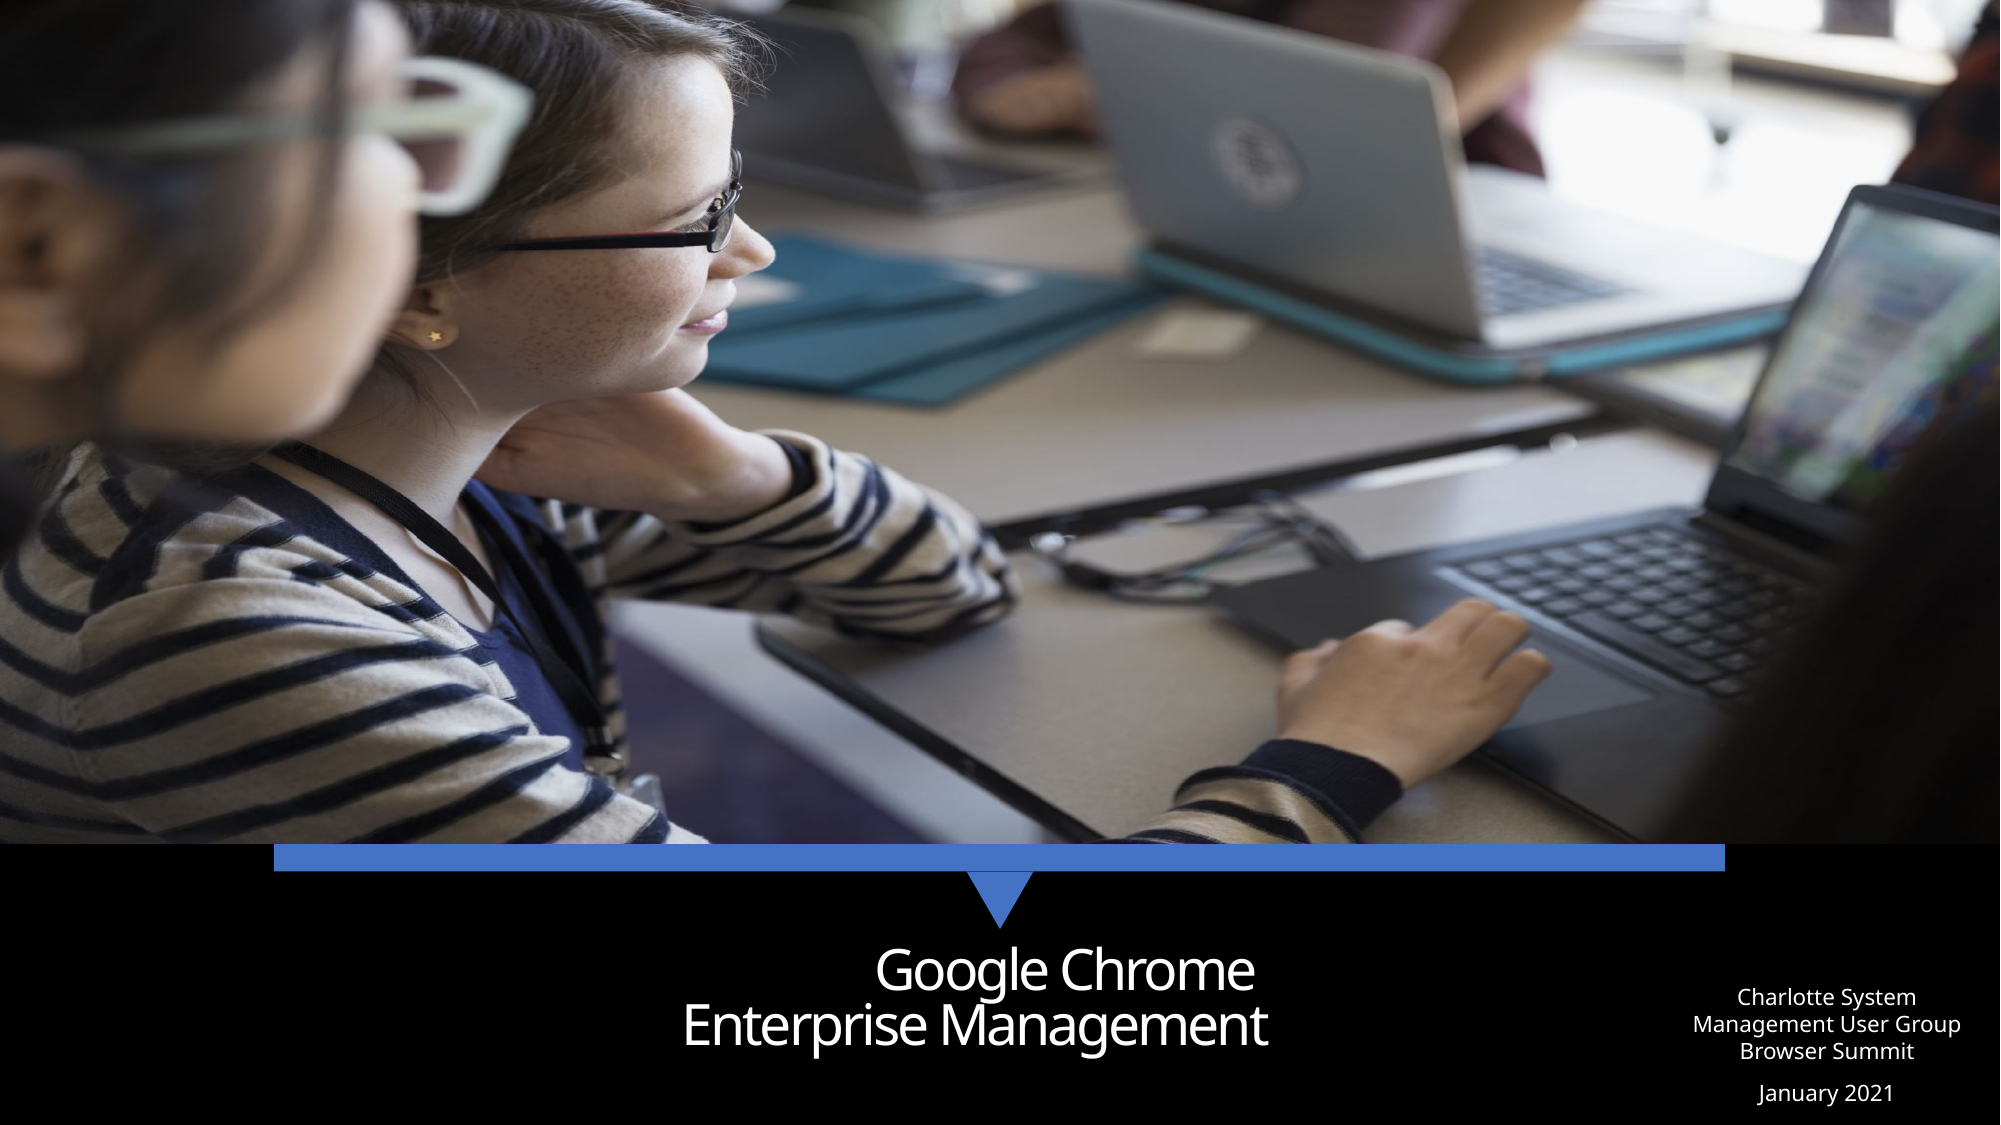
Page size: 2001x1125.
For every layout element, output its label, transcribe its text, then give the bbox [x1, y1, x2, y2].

subtitle Charlotte System Management User Group Browser Summit January 2021 [1665, 982, 1989, 1114]
picture [0, 0, 2000, 844]
title Google Chrome Enterprise Management [135, 909, 1307, 1057]
